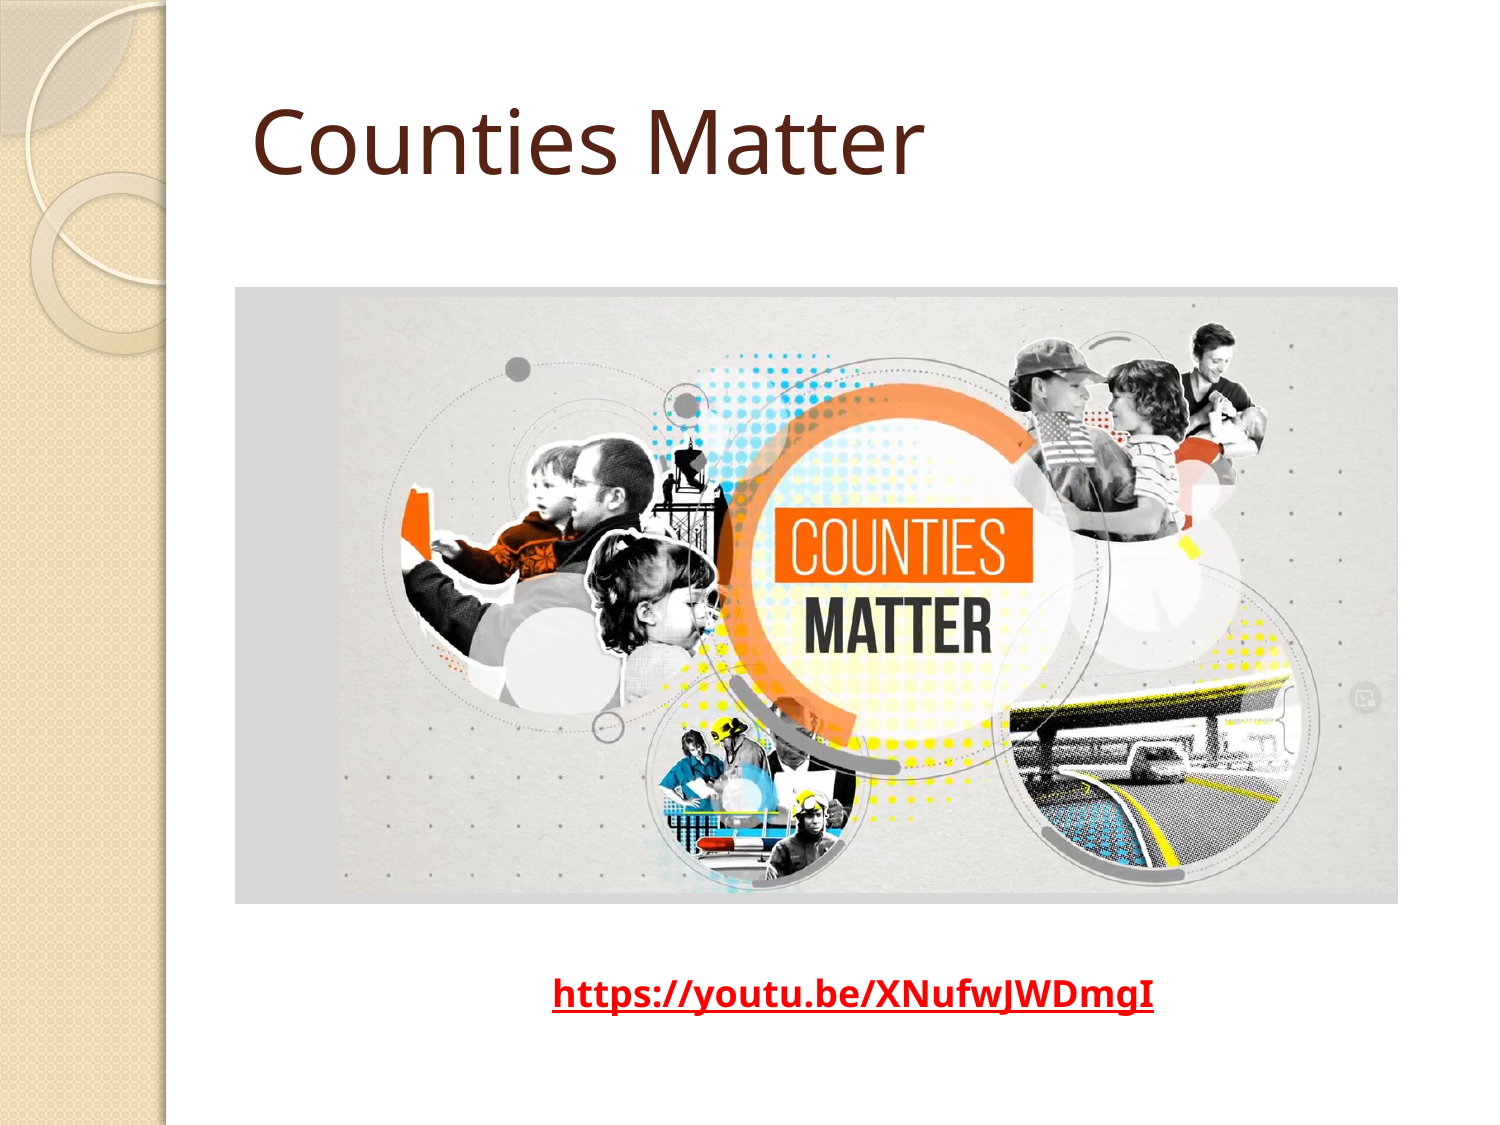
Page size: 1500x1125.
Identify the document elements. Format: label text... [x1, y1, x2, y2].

picture [235, 287, 1399, 904]
title Counties Matter [235, 45, 1466, 233]
text_box https://youtu.be/XNufwJWDmgI [537, 962, 1179, 1028]
